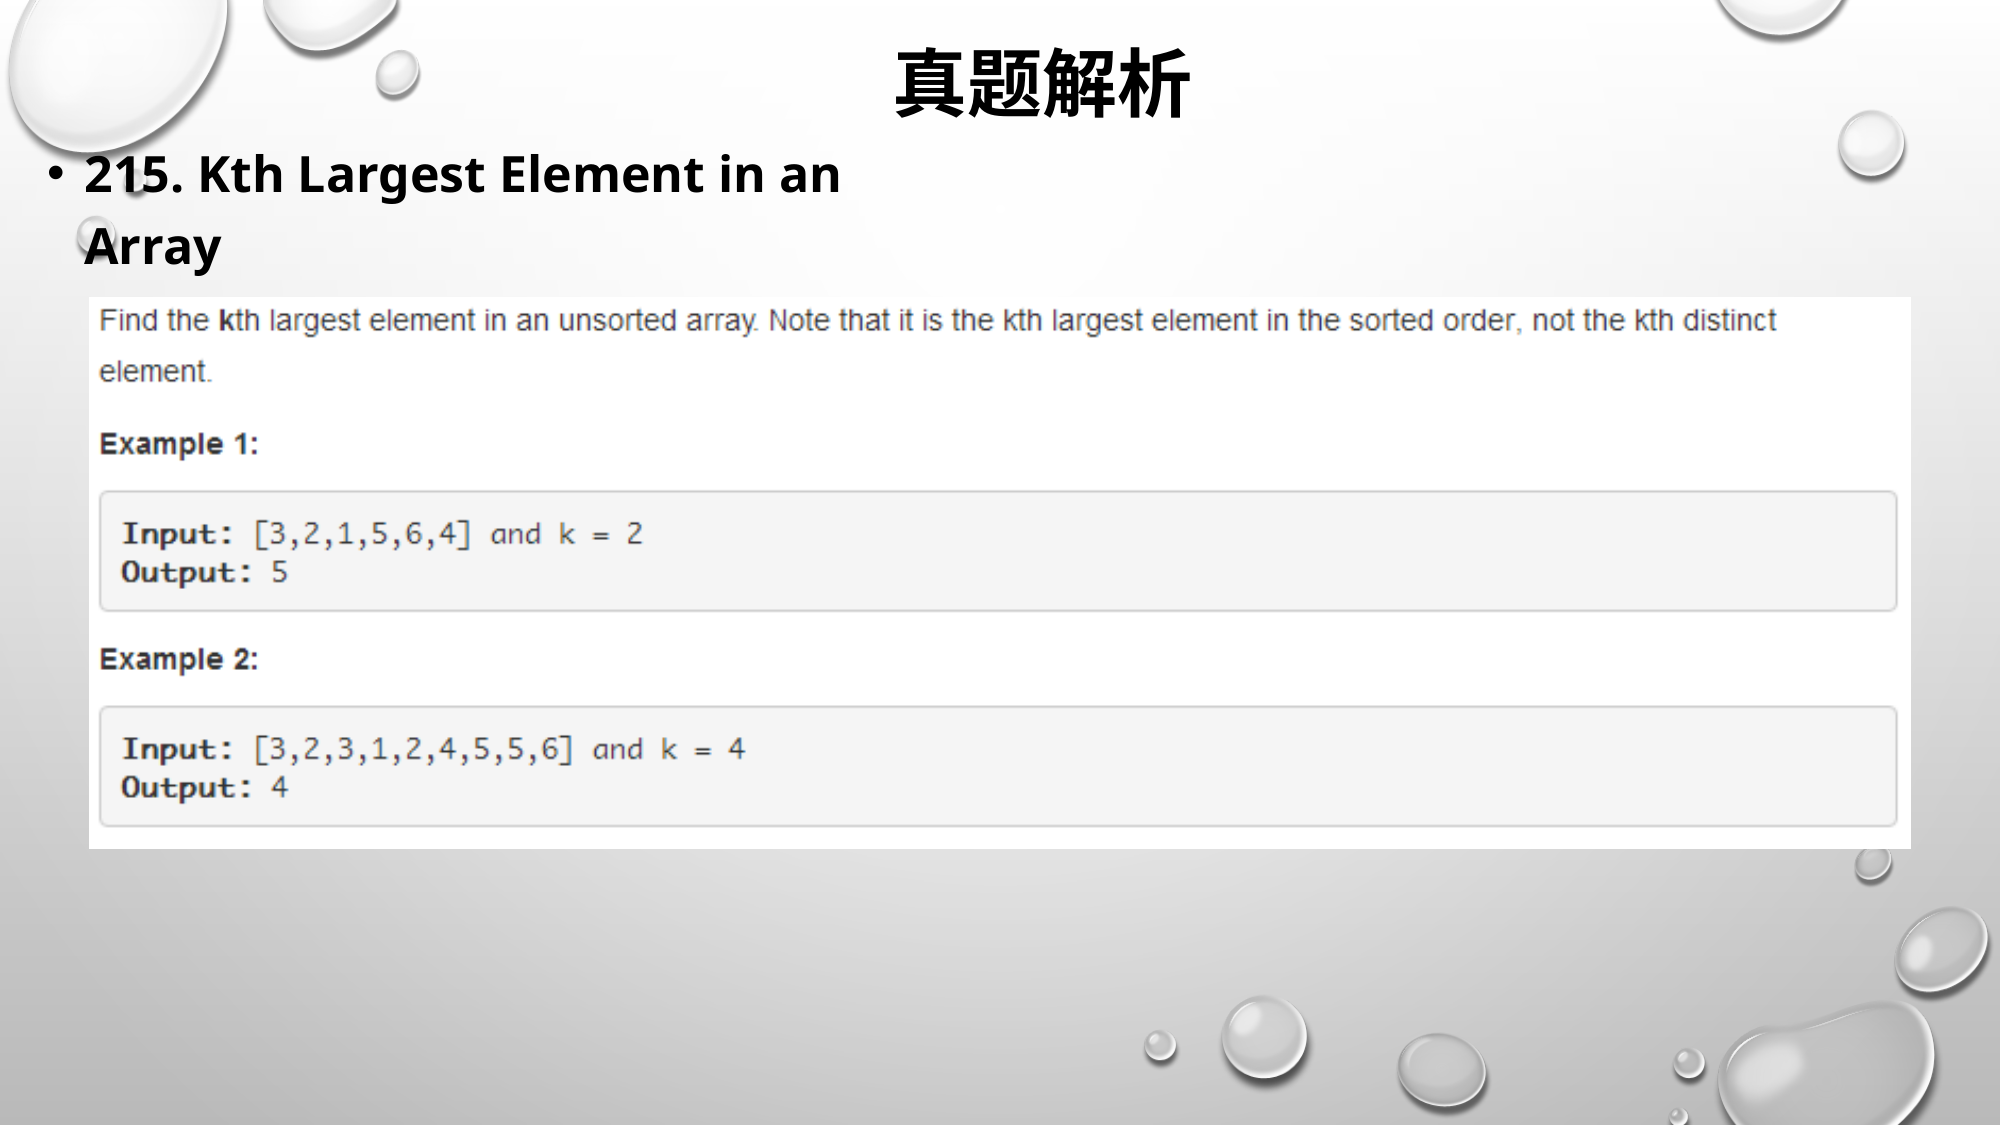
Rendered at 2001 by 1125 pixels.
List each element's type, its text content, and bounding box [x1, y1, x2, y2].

title 真题解析 [712, 0, 1373, 175]
list 215. Kth Largest Element in an Array [32, 122, 958, 1055]
picture [0, 0, 2000, 1125]
